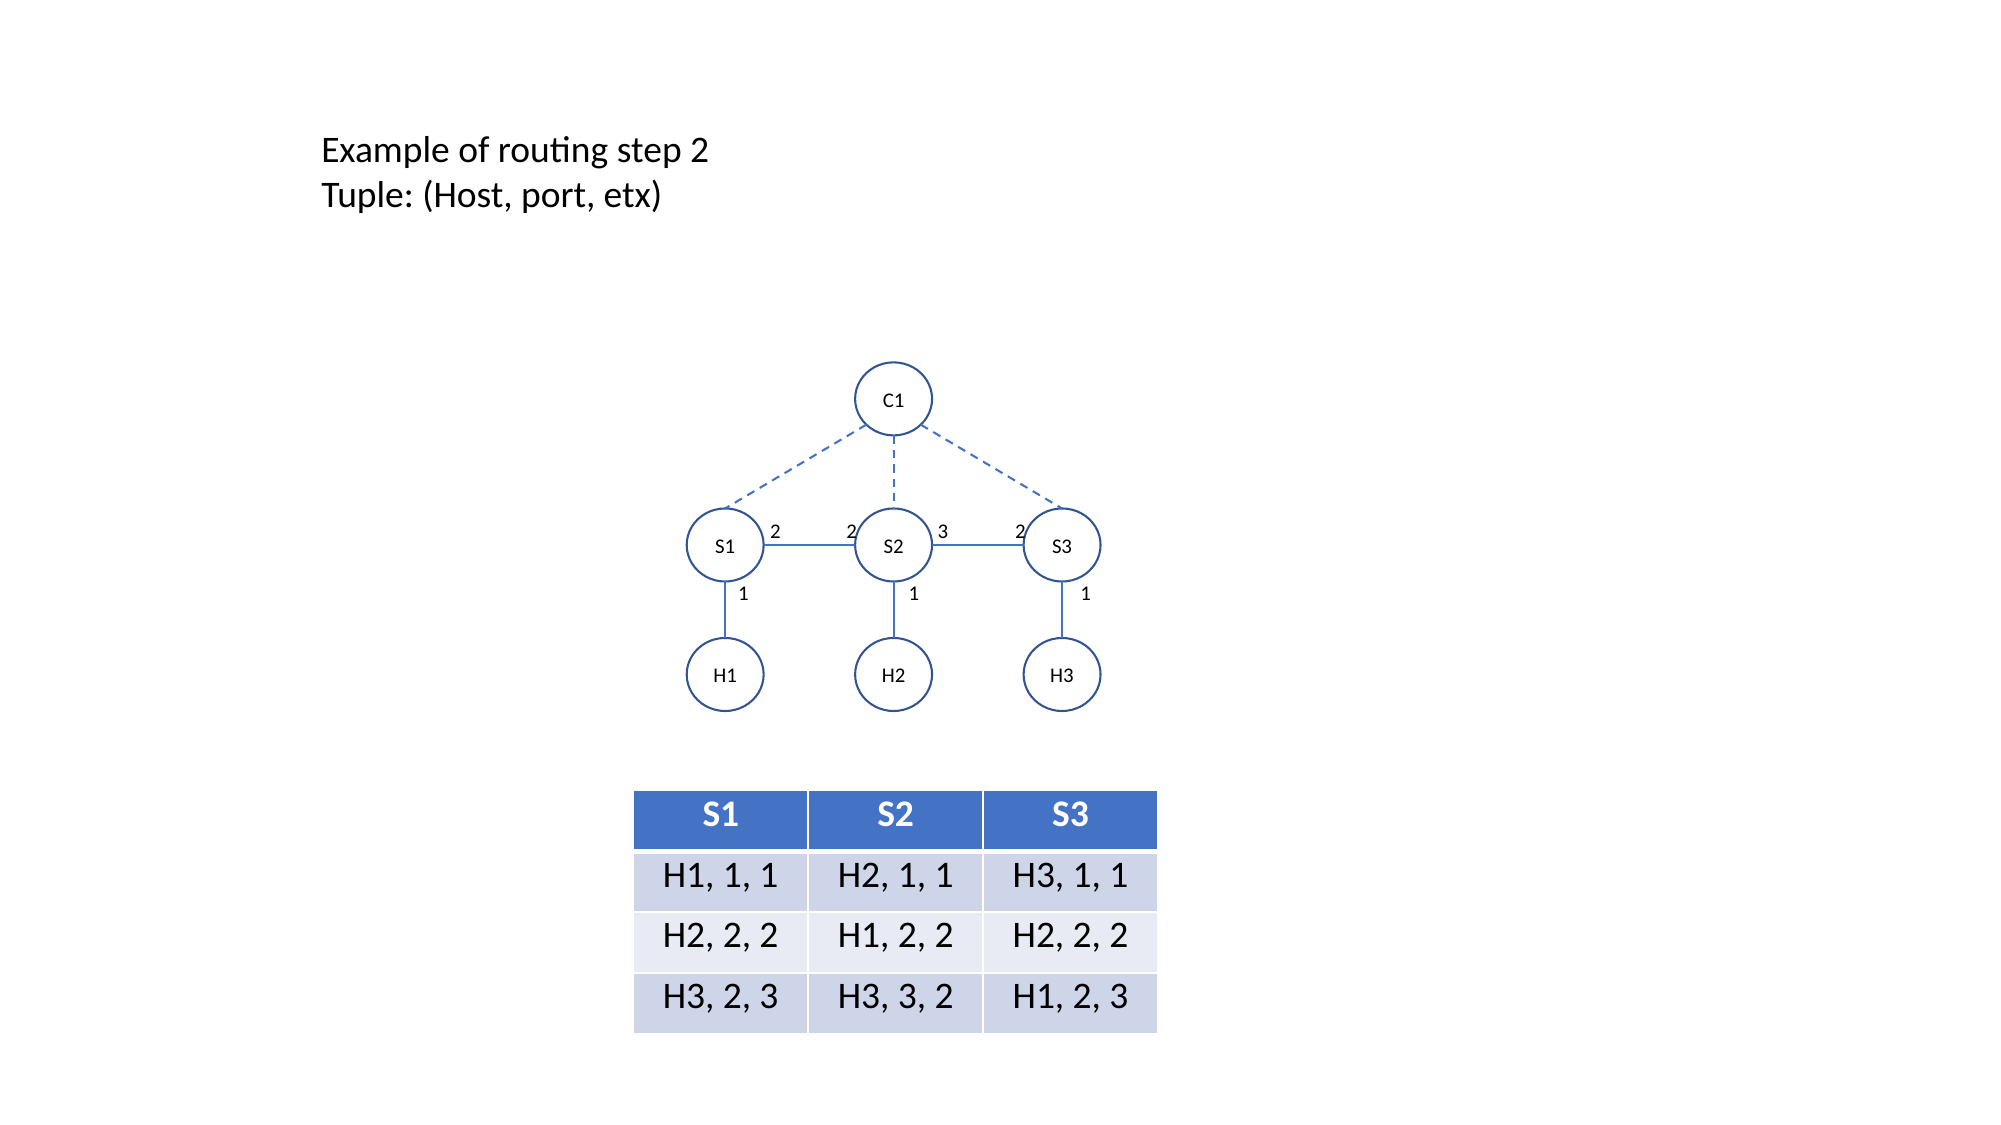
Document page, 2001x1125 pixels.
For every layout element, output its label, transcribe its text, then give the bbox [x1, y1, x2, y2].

table_cell H1, 2, 2 [809, 913, 982, 972]
table_cell H2, 2, 2 [984, 913, 1157, 972]
table_header S1 [634, 791, 807, 849]
table_cell H1, 1, 1 [634, 854, 807, 911]
table_cell H2, 2, 2 [634, 913, 807, 972]
table_header S3 [984, 791, 1157, 849]
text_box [686, 362, 1101, 712]
table_cell H2, 1, 1 [809, 854, 982, 911]
table_cell H3, 2, 3 [634, 974, 807, 1033]
table_cell H3, 3, 2 [809, 974, 982, 1033]
table_cell H3, 1, 1 [984, 854, 1157, 911]
text_box Example of routing step 2 Tuple: (Host, port, etx) [306, 117, 1041, 222]
table_header S2 [809, 791, 982, 849]
table_cell H1, 2, 3 [984, 974, 1157, 1033]
